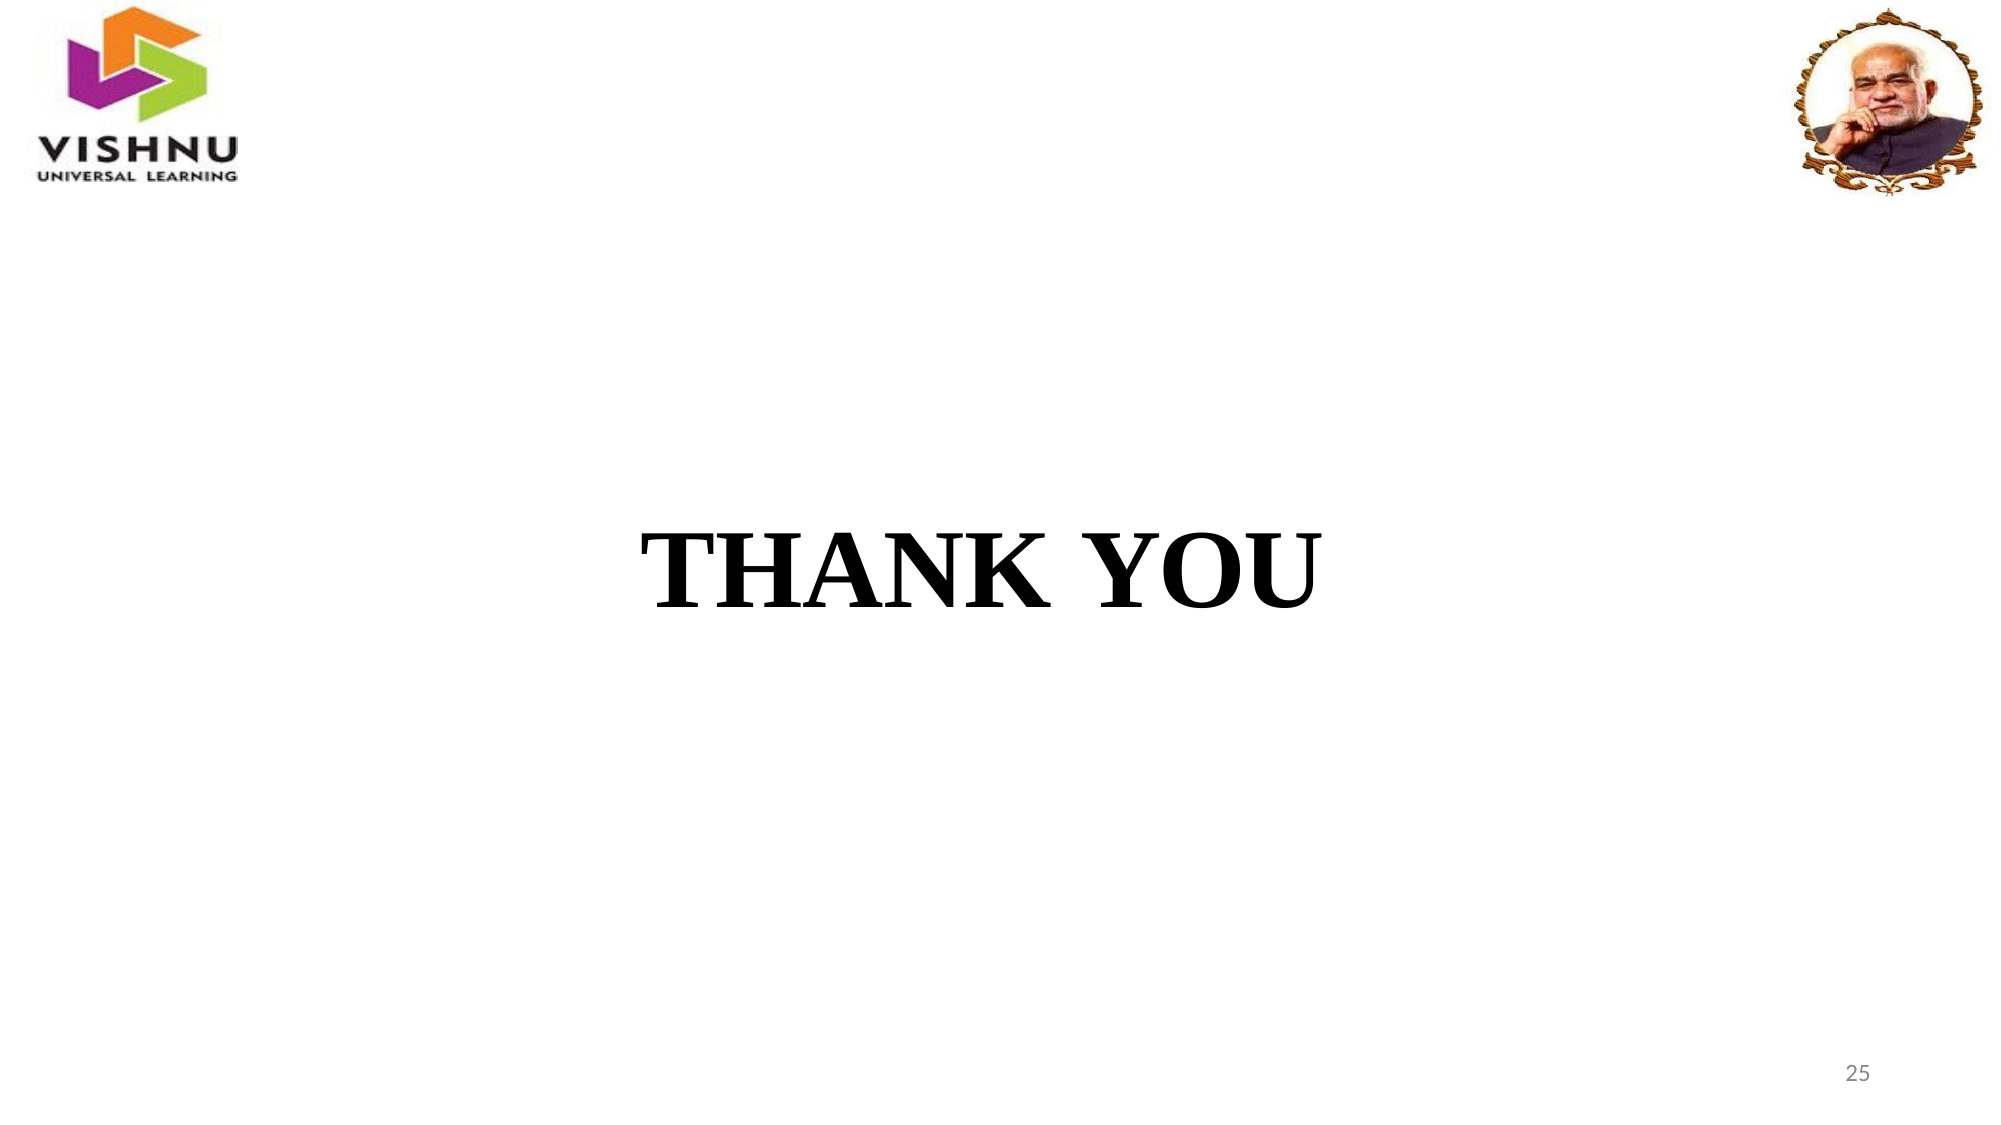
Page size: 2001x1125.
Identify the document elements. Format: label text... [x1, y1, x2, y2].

picture [1783, 0, 2000, 201]
slide_number 25 [1839, 1060, 1890, 1125]
title THANK YOU [638, 493, 1362, 684]
picture [24, 0, 238, 182]
